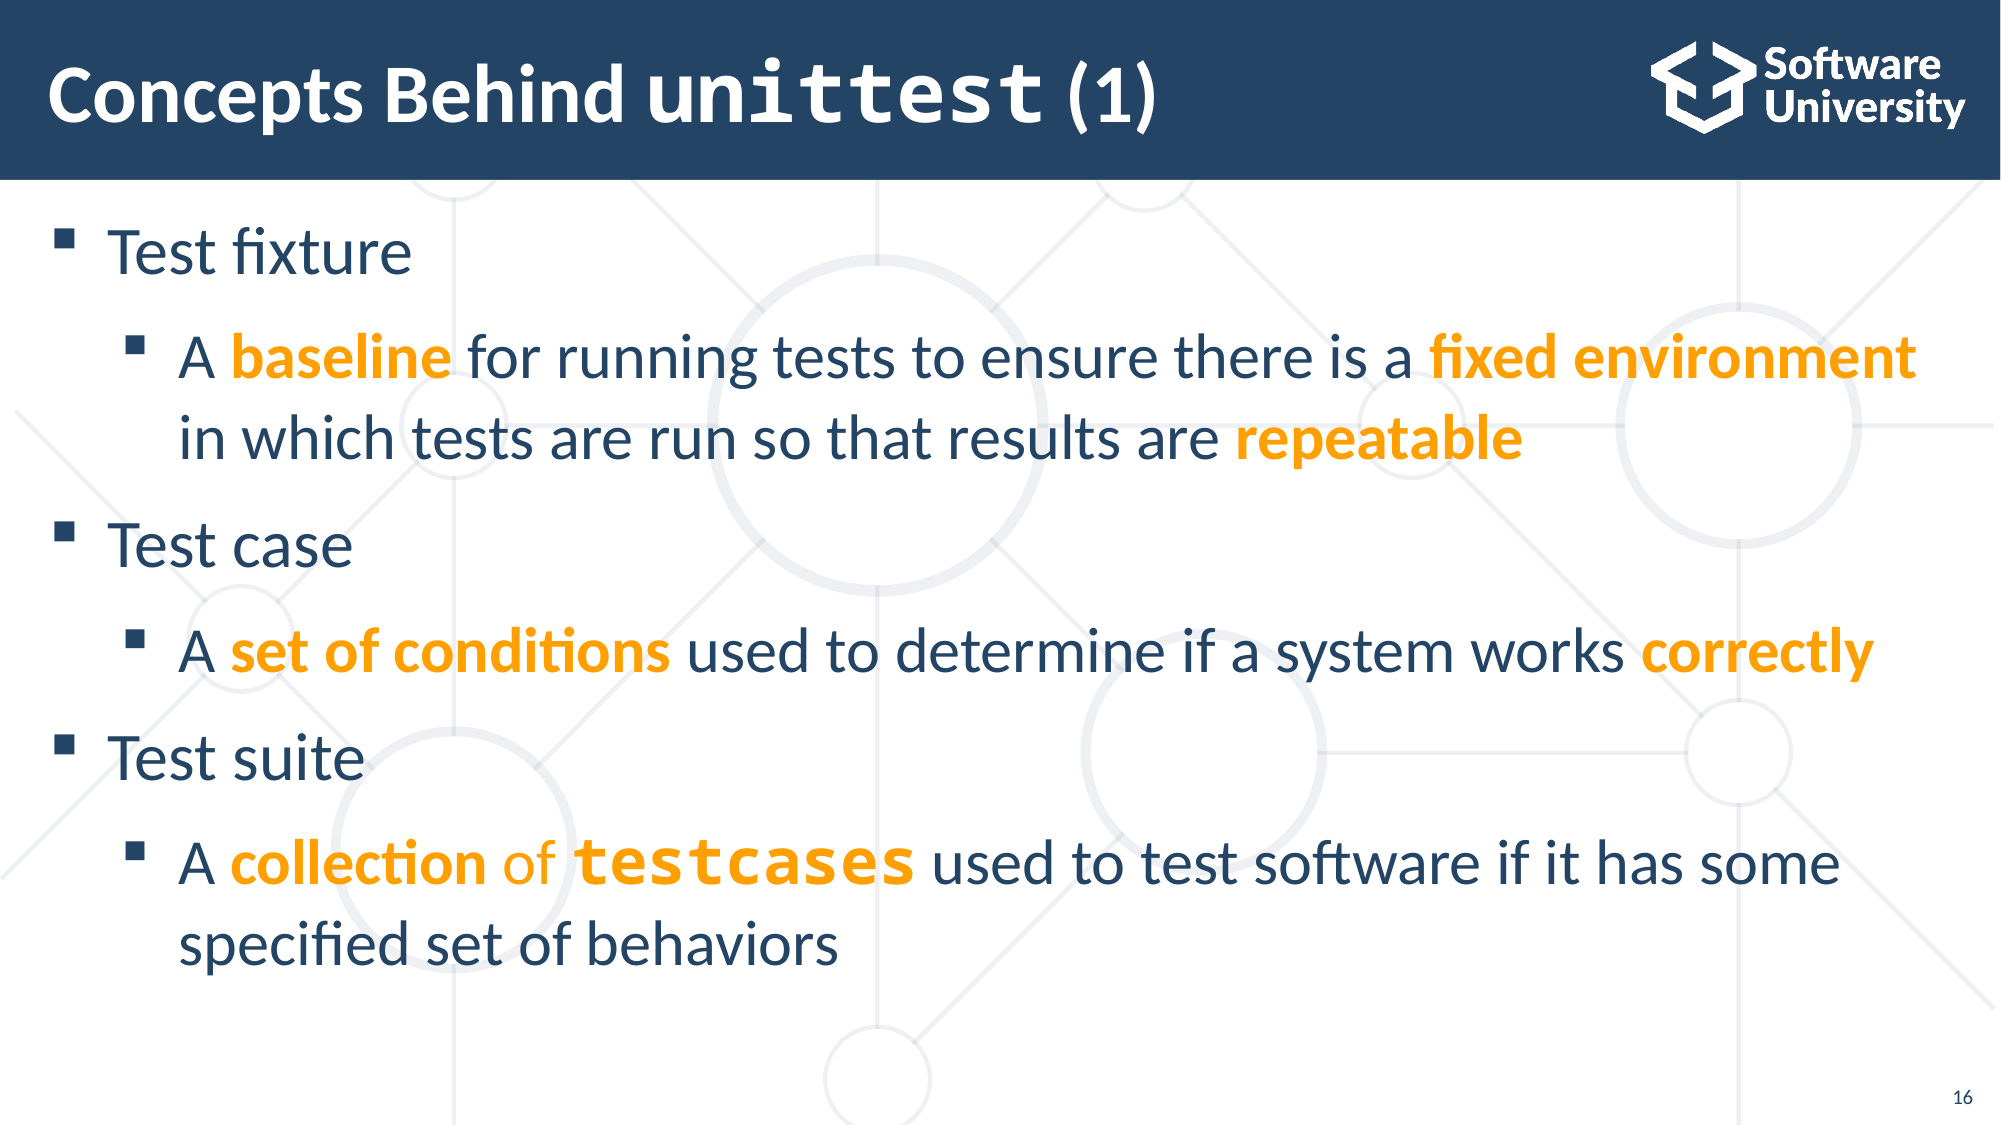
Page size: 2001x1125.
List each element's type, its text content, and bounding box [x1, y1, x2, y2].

title Concepts Behind unittest (1) [31, 16, 1625, 162]
list Test fixture A baseline for running tests to ensure there is a fixed environment in which tests are run so that results are repeatable Test case A set of conditions used to determine if a system works correctly Test suite A collection of testcases used to test software if it has some specified set of behaviors [31, 196, 1970, 1080]
slide_number 16 [1927, 1067, 1989, 1117]
picture [1651, 41, 1966, 134]
